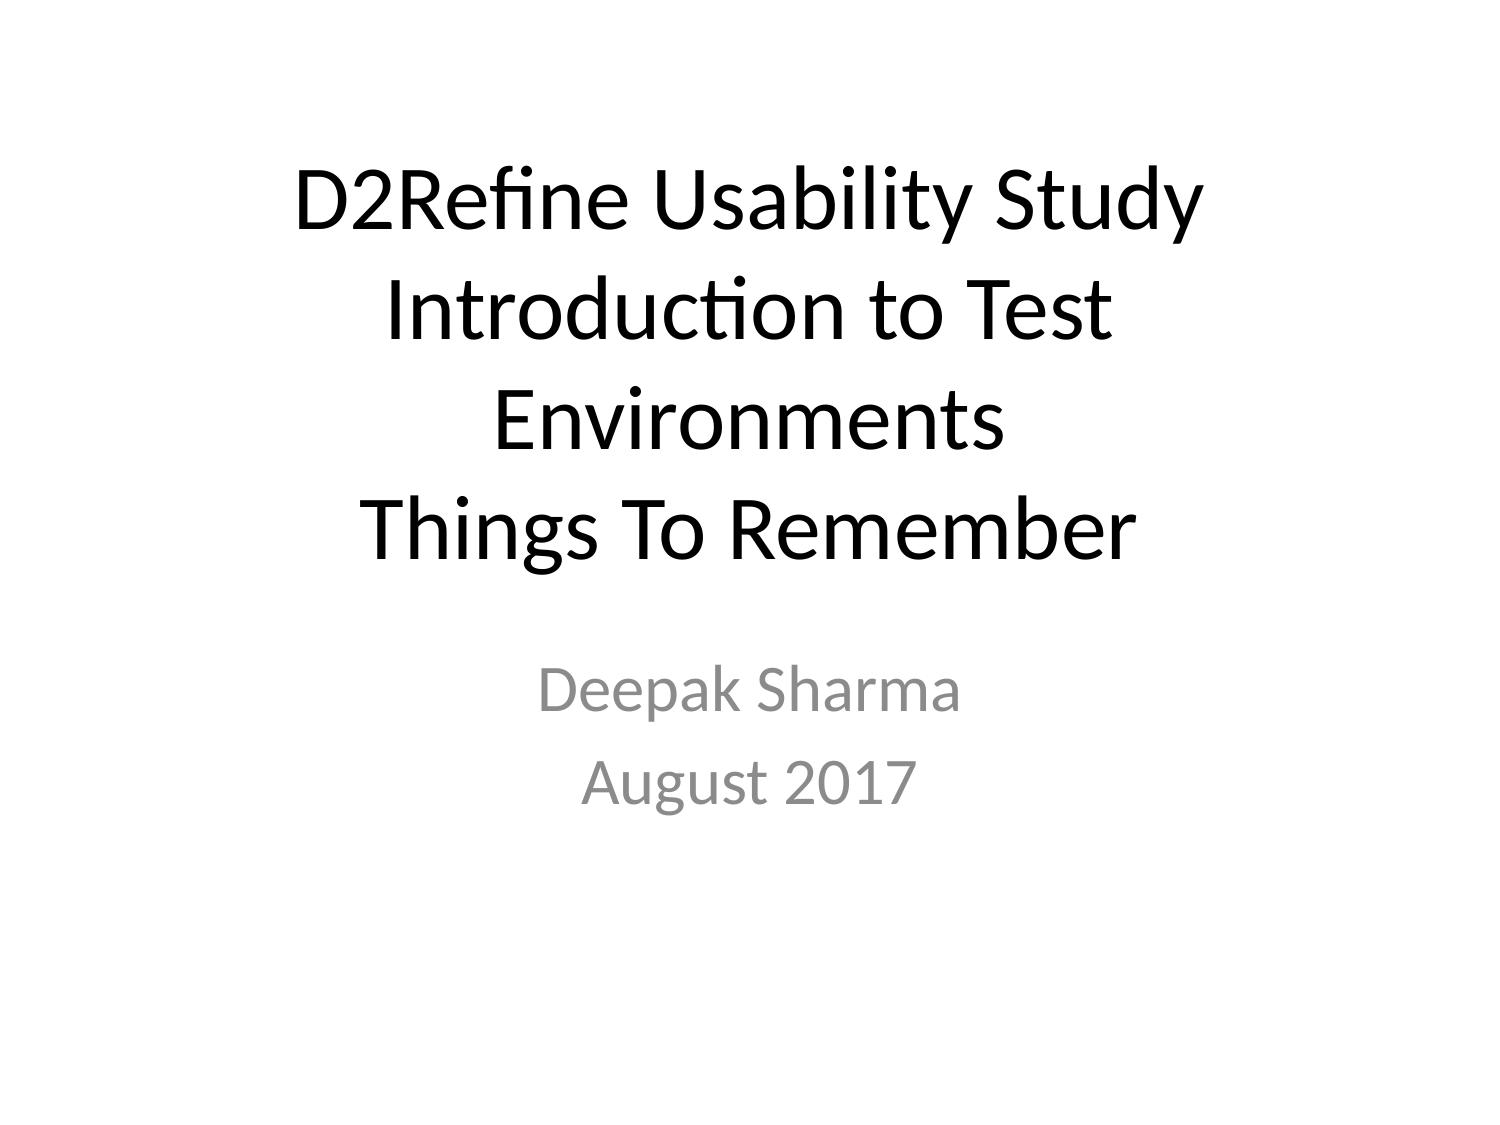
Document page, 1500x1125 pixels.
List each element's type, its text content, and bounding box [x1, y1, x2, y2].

title D2Refine Usability Study Introduction to Test Environments Things To Remember [112, 125, 1388, 591]
subtitle Deepak Sharma August 2017 [225, 637, 1275, 925]
